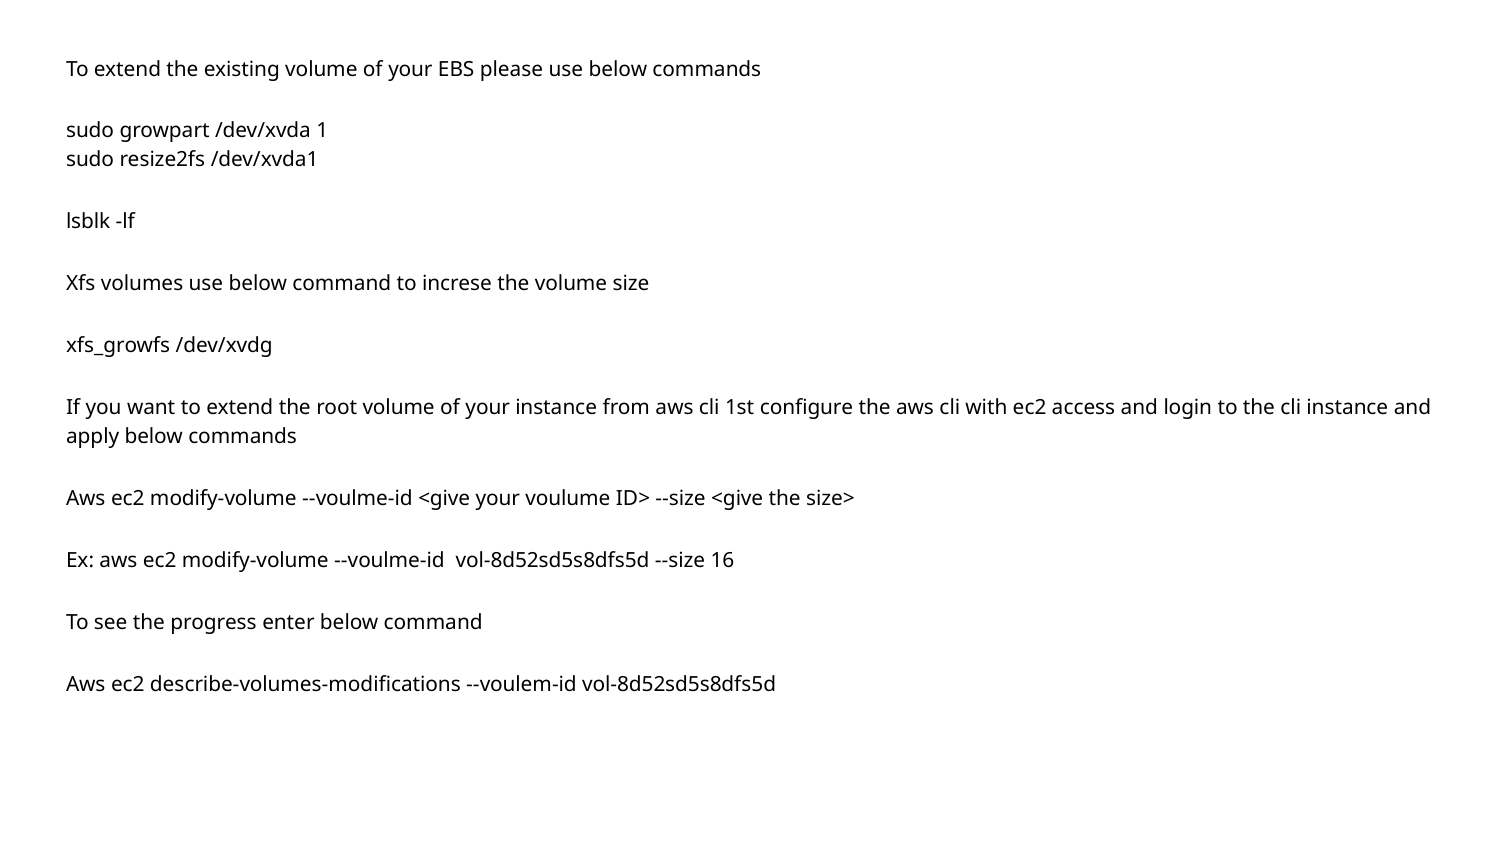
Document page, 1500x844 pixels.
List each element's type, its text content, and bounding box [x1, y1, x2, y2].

list To extend the existing volume of your EBS please use below commands sudo growpart /dev/xvda 1 sudo resize2fs /dev/xvda1 lsblk -lf Xfs volumes use below command to increse the volume size xfs_growfs /dev/xvdg If you want to extend the root volume of your instance from aws cli 1st configure the aws cli with ec2 access and login to the cli instance and apply below commands Aws ec2 modify-volume --voulme-id <give your voulume ID> --size <give the size> Ex: aws ec2 modify-volume --voulme-id vol-8d52sd5s8dfs5d --size 16 To see the progress enter below command Aws ec2 describe-volumes-modifications --voulem-id vol-8d52sd5s8dfs5d [51, 36, 1449, 750]
